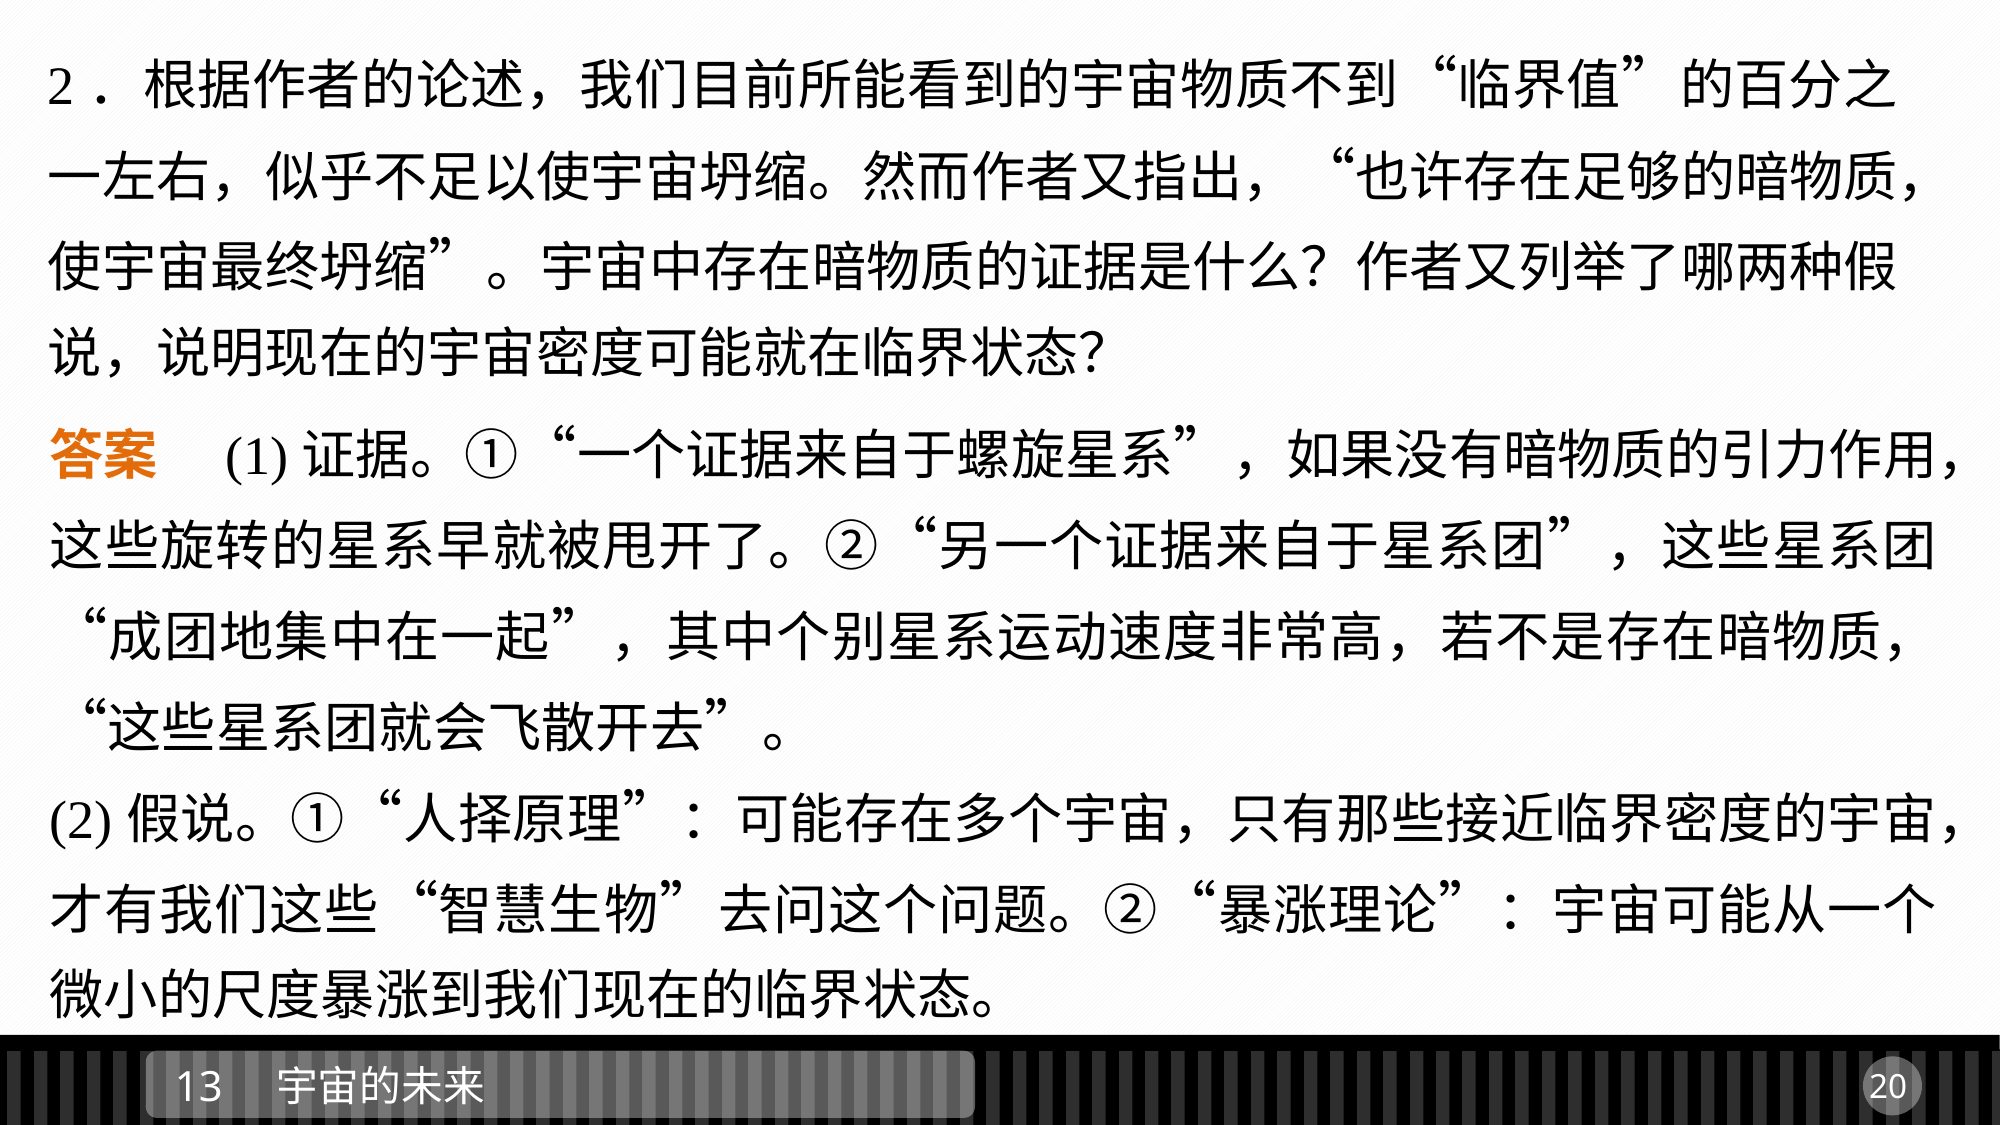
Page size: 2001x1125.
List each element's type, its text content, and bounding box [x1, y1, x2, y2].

text_box 2．根据作者的论述，我们目前所能看到的宇宙物质不到“临界值”的百分之一左右，似乎不足以使宇宙坍缩。然而作者又指出，“也许存在足够的暗物质，使宇宙最终坍缩”。宇宙中存在暗物质的证据是什么？作者又列举了哪两种假说，说明现在的宇宙密度可能就在临界状态？ [33, 18, 1913, 391]
text_box 答案 (1)证据。①“一个证据来自于螺旋星系”，如果没有暗物质的引力作用，这些旋转的星系早就被甩开了。②“另一个证据来自于星系团”，这些星系团“成团地集中在一起”，其中个别星系运动速度非常高，若不是存在暗物质，“这些星系团就会飞散开去”。 (2)假说。①“人择原理”：可能存在多个宇宙，只有那些接近临界密度的宇宙，才有我们这些“智慧生物”去问这个问题。②“暴涨理论”：宇宙可能从一个微小的尺度暴涨到我们现在的临界状态。 [34, 388, 1952, 1033]
